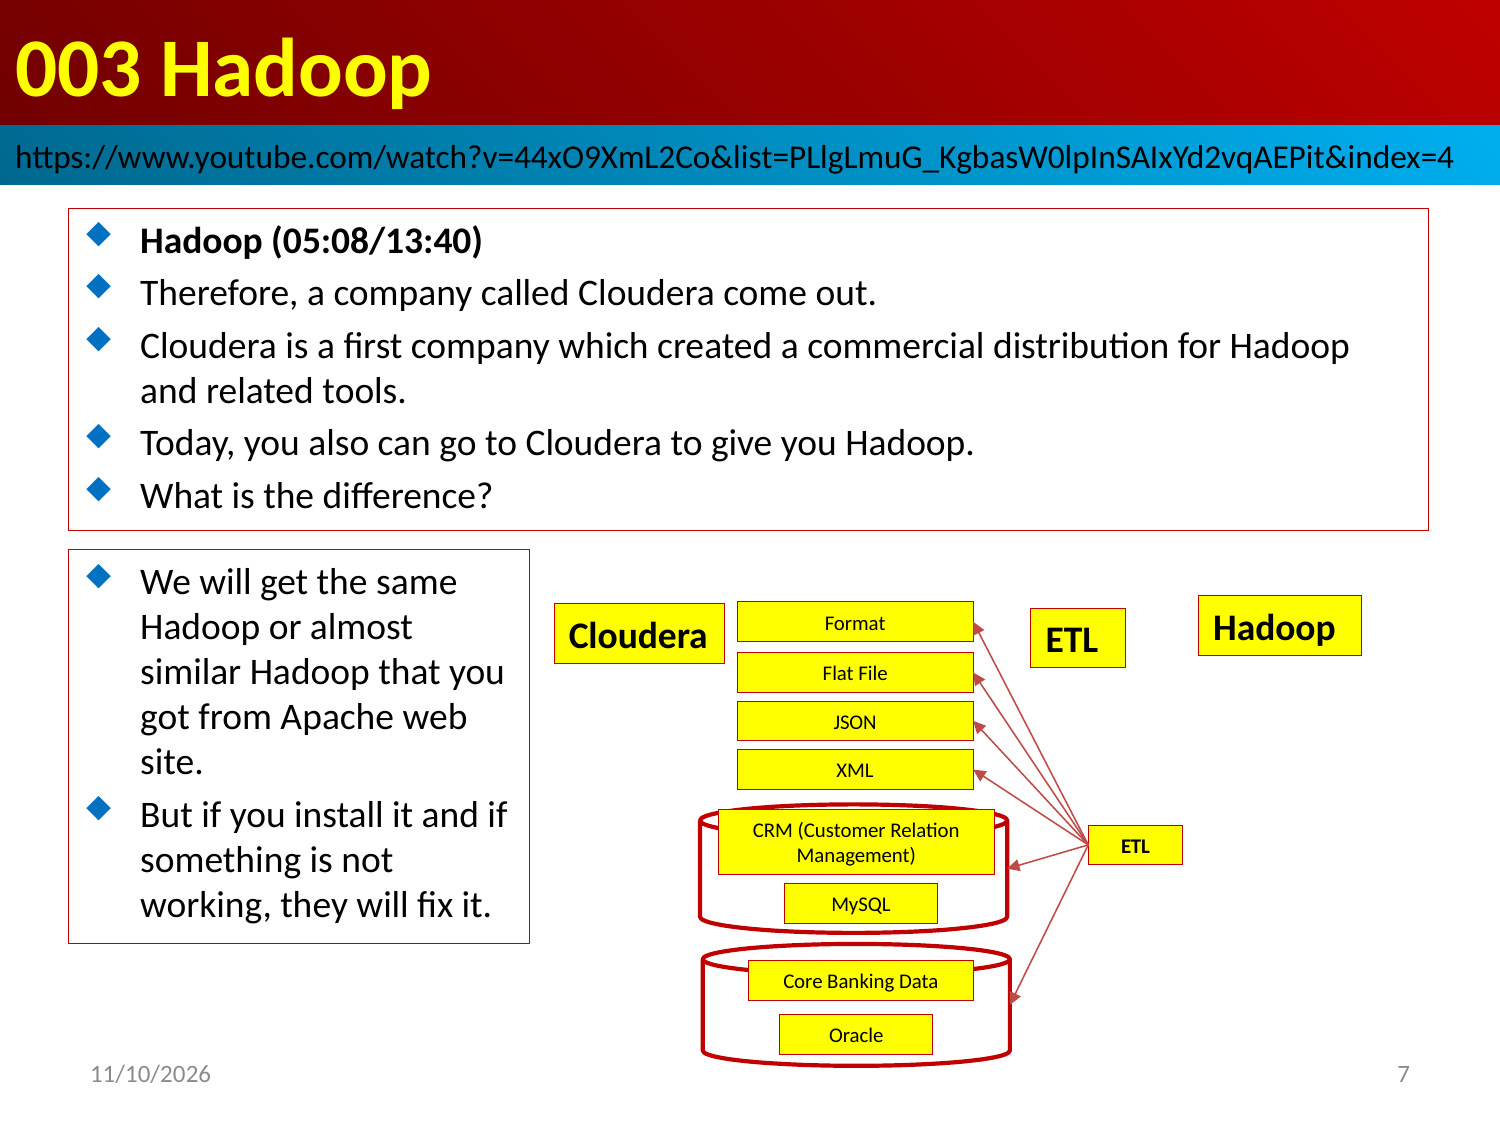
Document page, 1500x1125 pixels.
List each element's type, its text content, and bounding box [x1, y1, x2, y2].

text_box https://www.youtube.com/watch?v=44xO9XmL2Co&list=PLlgLmuG_KgbasW0lpInSAIxYd2vqAEPit&index=4 [0, 125, 1500, 185]
text_box [700, 941, 1012, 1068]
text_box Format [737, 601, 974, 642]
title 003 Hadoop [0, 0, 1500, 125]
text_box Cloudera [554, 603, 725, 664]
text_box ETL [1030, 608, 1126, 668]
slide_number 7 [1074, 1042, 1425, 1103]
text_box Oracle [779, 1014, 933, 1055]
text_box JSON [737, 701, 966, 741]
text_box CRM (Customer Relation Management) [718, 809, 995, 875]
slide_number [75, 1042, 425, 1103]
text_box [728, 802, 965, 809]
text_box Hadoop [1198, 595, 1362, 656]
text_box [973, 769, 1089, 846]
text_box Core Banking Data [748, 960, 974, 1001]
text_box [973, 672, 1089, 720]
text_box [1009, 855, 1089, 1006]
text_box Flat File [737, 652, 967, 693]
text_box [697, 810, 1004, 935]
text_box MySQL [784, 883, 938, 924]
text_box XML [737, 749, 966, 790]
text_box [973, 720, 1089, 769]
text_box ETL [1094, 825, 1183, 865]
subtitle Hadoop (05:08/13:40) Therefore, a company called Cloudera come out. Cloudera is a first company which created a commercial distribution for Hadoop and related tools. Today, you also can go to Cloudera to give you Hadoop. What is the difference? [68, 208, 1429, 531]
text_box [973, 621, 1089, 672]
text_box We will get the same Hadoop or almost similar Hadoop that you got from Apache web site. But if you install it and if something is not working, they will fix it. [68, 549, 530, 944]
